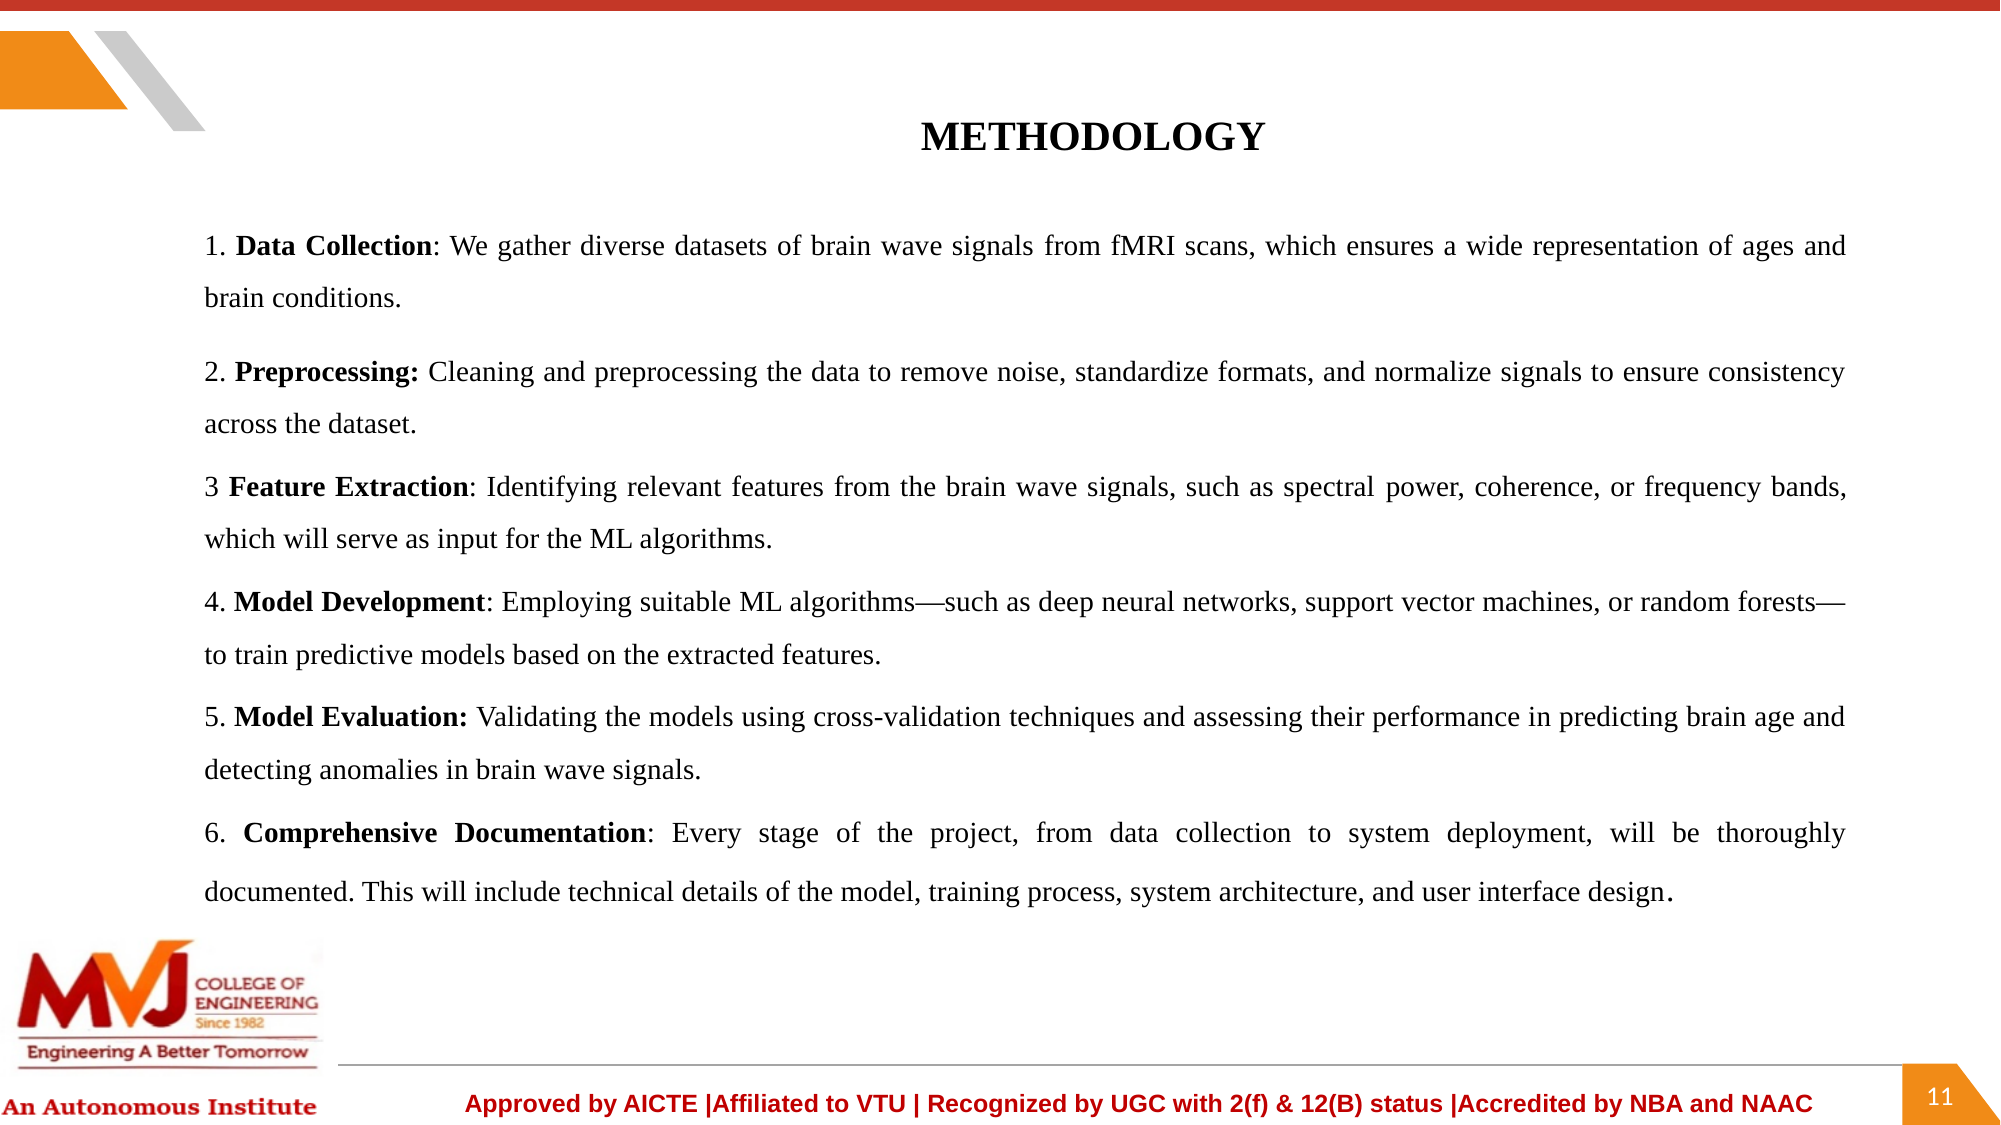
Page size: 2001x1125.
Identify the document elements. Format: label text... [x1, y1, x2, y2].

picture [0, 937, 325, 1125]
list 1. Data Collection: We gather diverse datasets of brain wave signals from fMRI scans, which ensures a wide representation of ages and brain conditions. 2. Preprocessing: Cleaning and preprocessing the data to remove noise, standardize formats, and normalize signals to ensure consistency across the dataset. 3 Feature Extraction: Identifying relevant features from the brain wave signals, such as spectral power, coherence, or frequency bands, which will serve as input for the ML algorithms. 4. Model Development: Employing suitable ML algorithms—such as deep neural networks, support vector machines, or random forests—to train predictive models based on the extracted features. 5. Model Evaluation: Validating the models using cross-validation techniques and assessing their performance in predicting brain age and detecting anomalies in brain wave signals. 6. Comprehensive Documentation: Every stage of the project, from data collection to system deployment, will be thoroughly documented. This will include technical details of the model, training process, system architecture, and user interface design. [170, 201, 1863, 943]
title METHODOLOGY [324, 28, 1863, 201]
